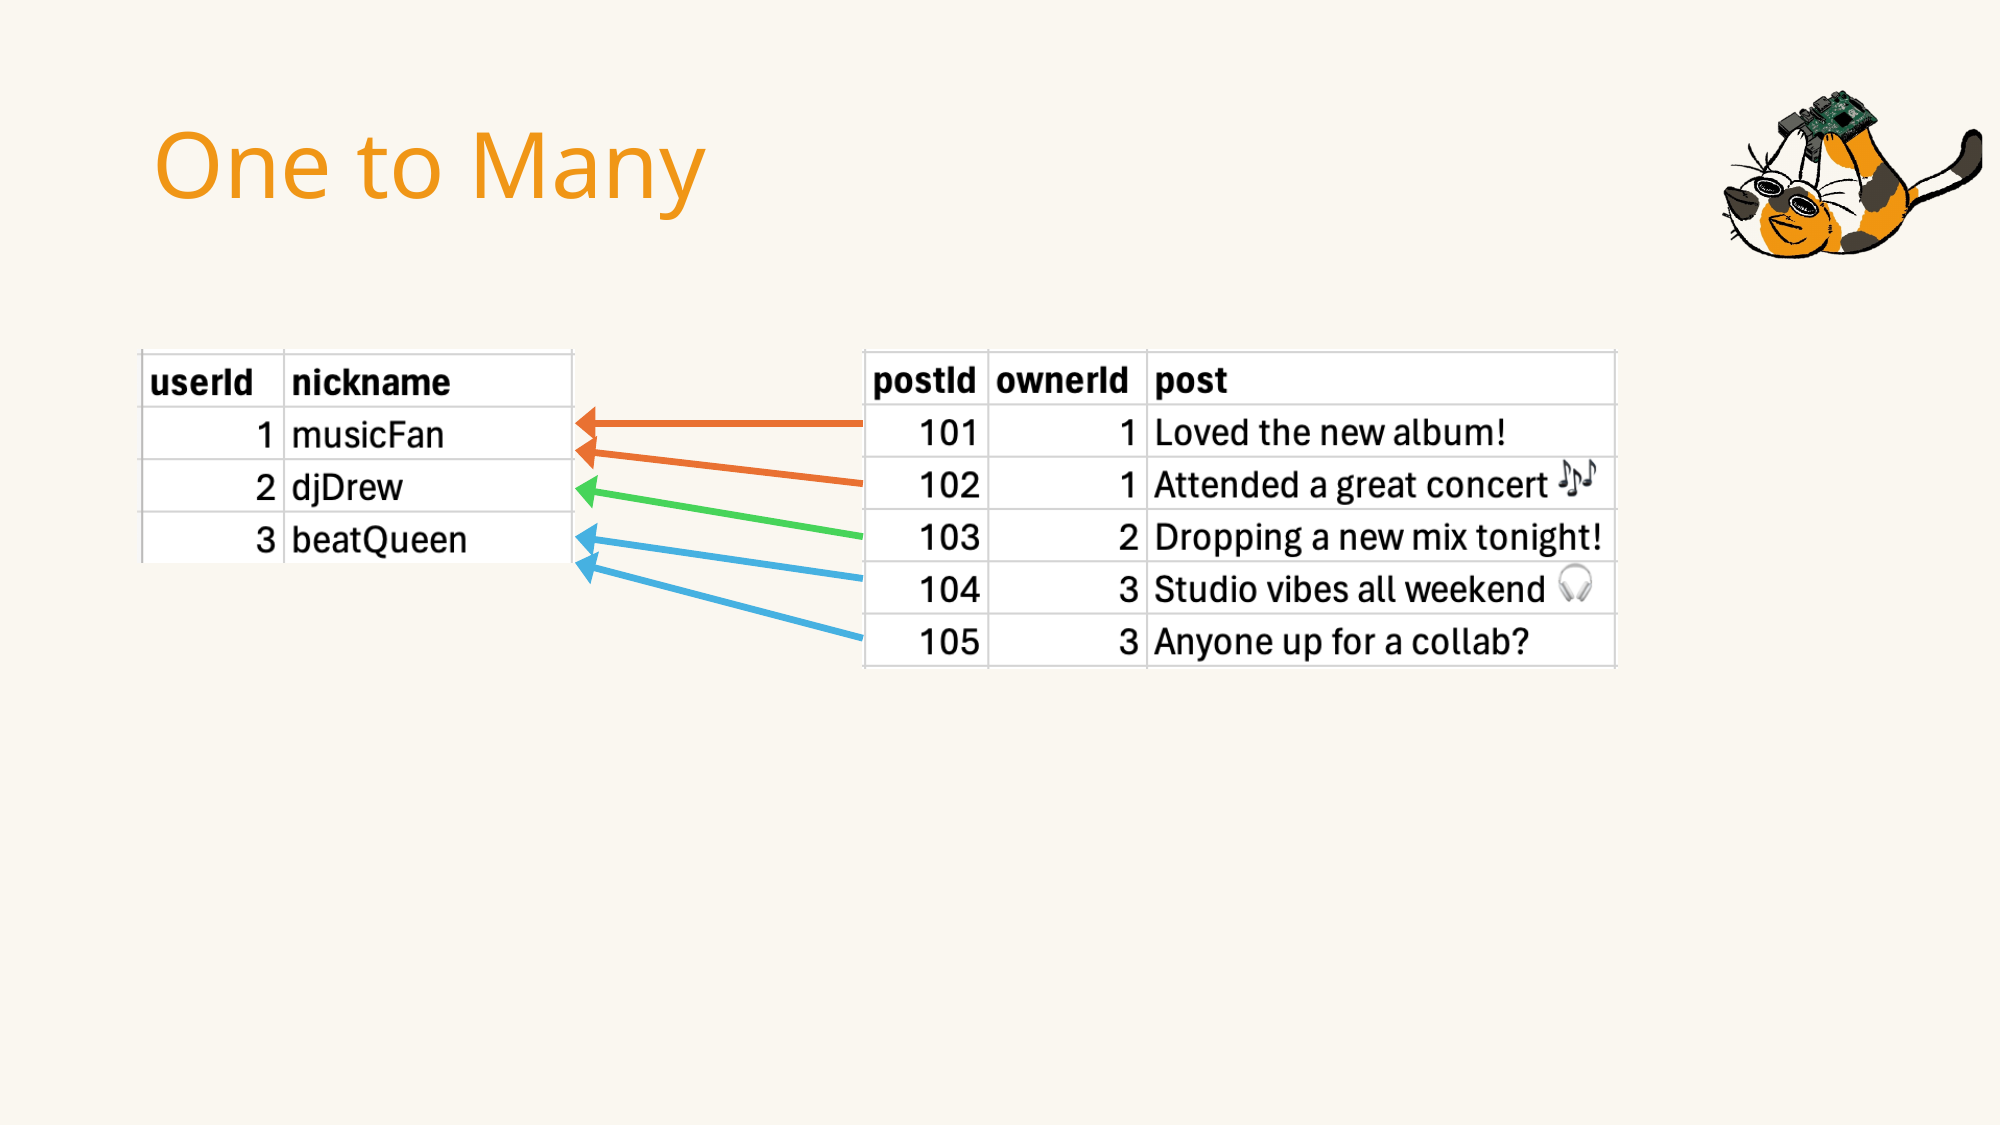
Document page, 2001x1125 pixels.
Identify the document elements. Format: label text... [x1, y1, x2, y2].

picture [862, 349, 1618, 670]
picture [1711, 59, 1983, 278]
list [136, 349, 576, 563]
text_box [574, 536, 864, 562]
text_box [574, 449, 864, 485]
title One to Many [137, 59, 1711, 278]
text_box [574, 562, 864, 639]
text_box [574, 487, 864, 536]
